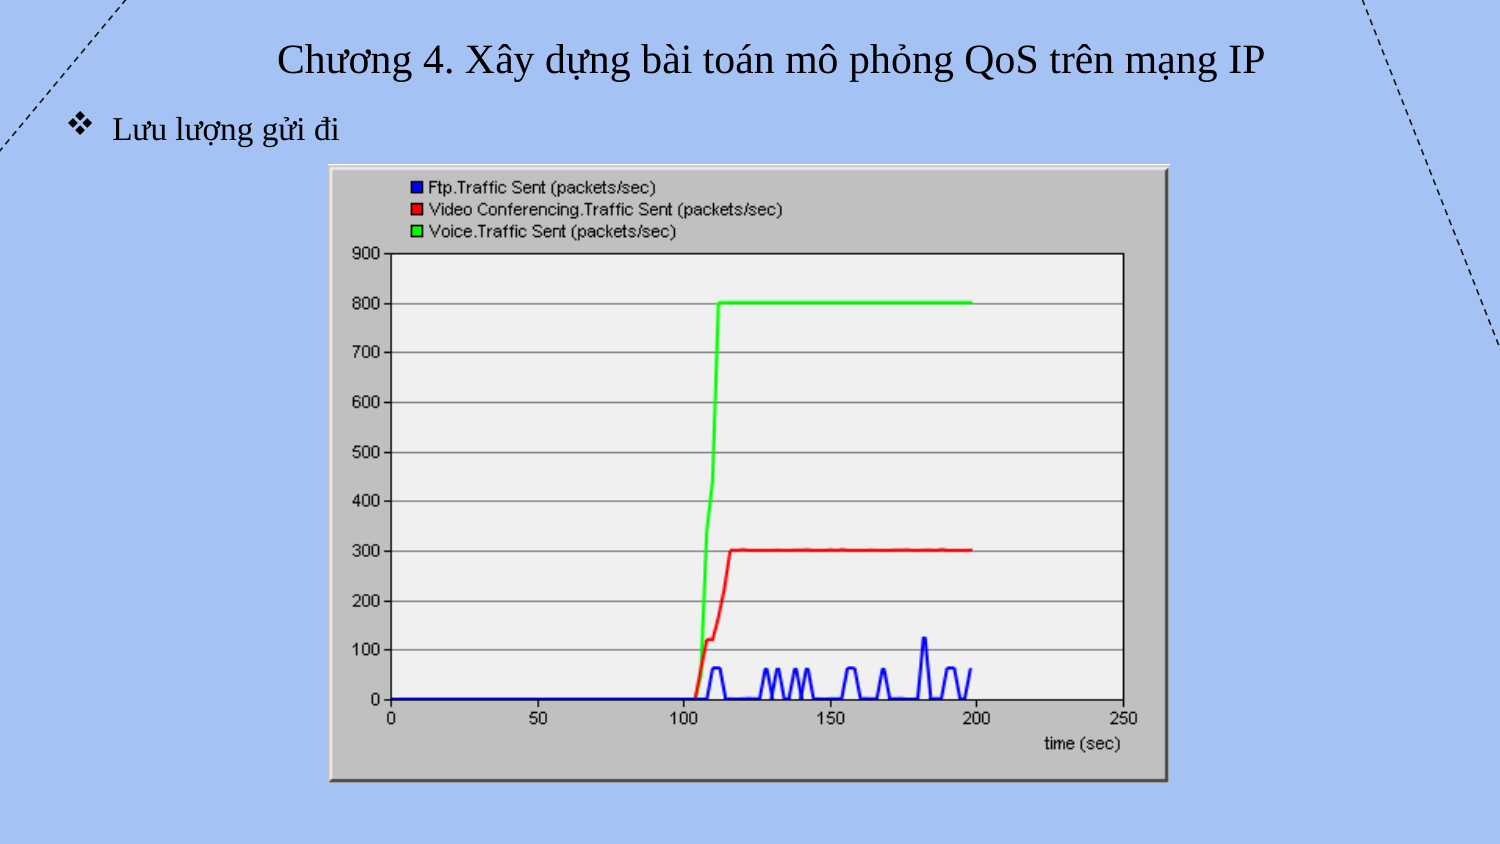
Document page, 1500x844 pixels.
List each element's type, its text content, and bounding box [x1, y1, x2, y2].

text_box Lưu lượng gửi đi [50, 99, 356, 155]
picture [328, 164, 1170, 784]
text_box Chương 4. Xây dựng bài toán mô phỏng QoS trên mạng IP [262, 24, 1282, 90]
